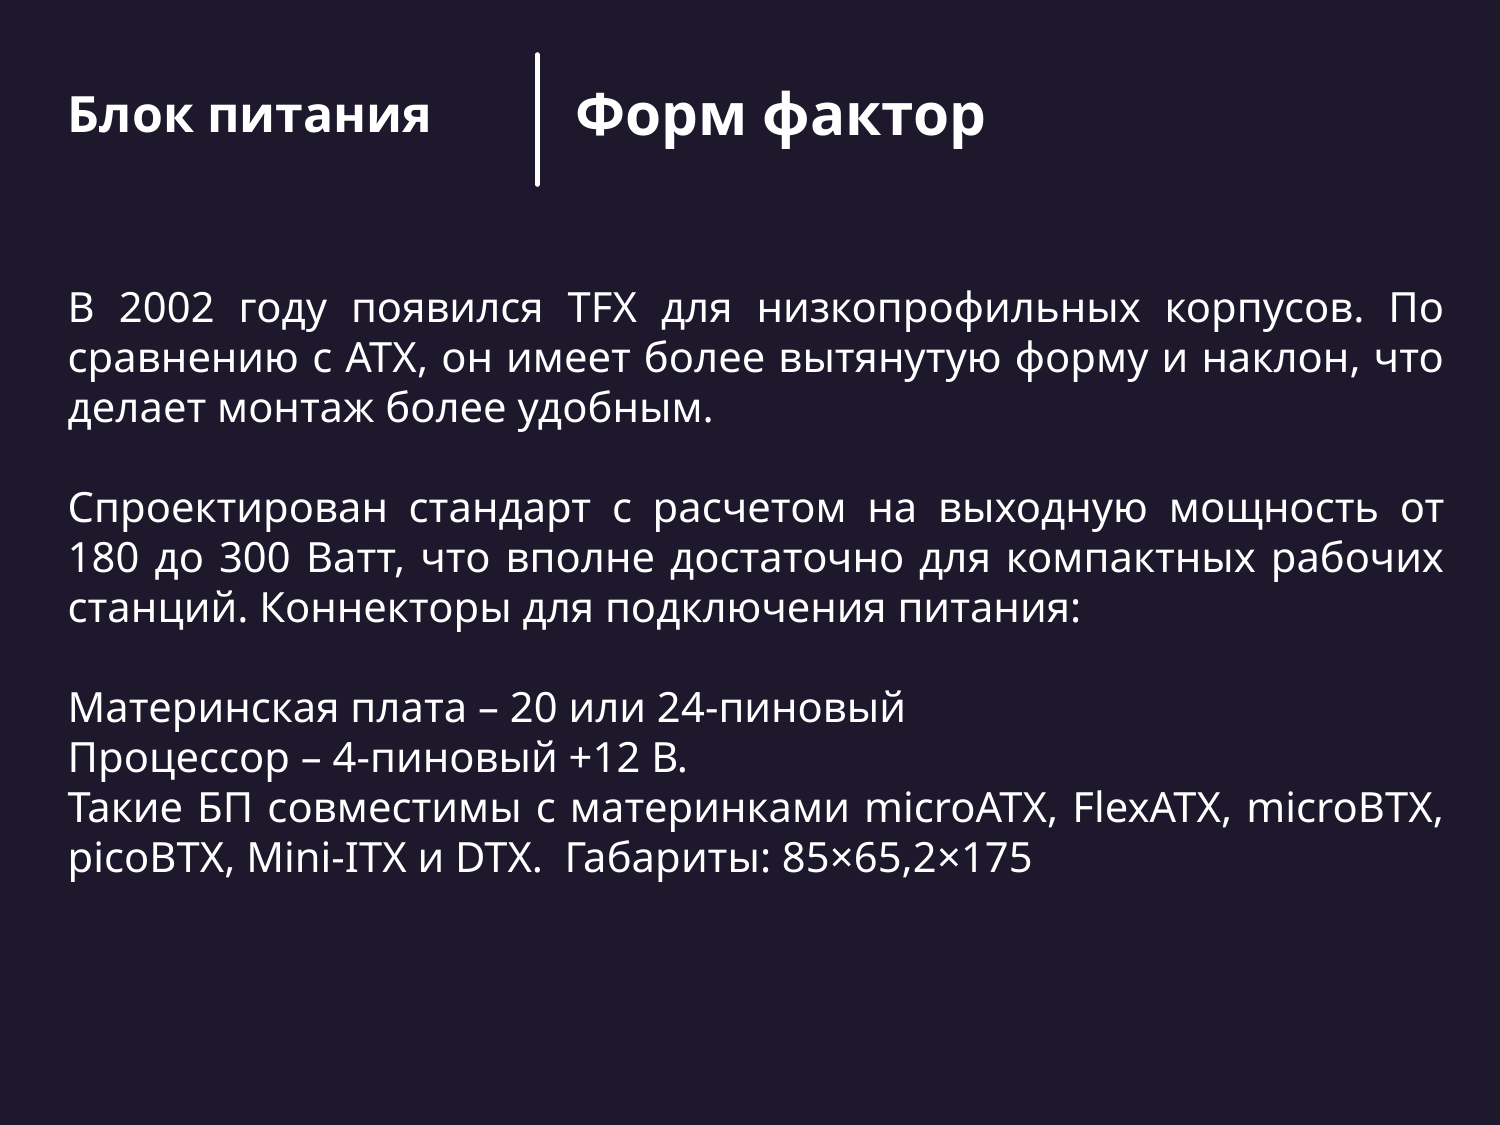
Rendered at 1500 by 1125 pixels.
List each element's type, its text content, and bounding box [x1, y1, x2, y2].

text_box Блок питания [53, 75, 532, 150]
text_box Форм фактор [560, 69, 1365, 155]
text_box В 2002 году появился TFX для низкопрофильных корпусов. По сравнению с ATX, он имеет более вытянутую форму и наклон, что делает монтаж более удобным. Спроектирован стандарт с расчетом на выходную мощность от 180 до 300 Ватт, что вполне достаточно для компактных рабочих станций. Коннекторы для подключения питания: Материнская плата – 20 или 24-пиновый Процессор – 4-пиновый +12 В. Такие БП совместимы с материнками microATX, FlexATX, microBTX, picoBTX, Mini-ITX и DTX. Габариты: 85×65,2×175 [53, 273, 1460, 889]
